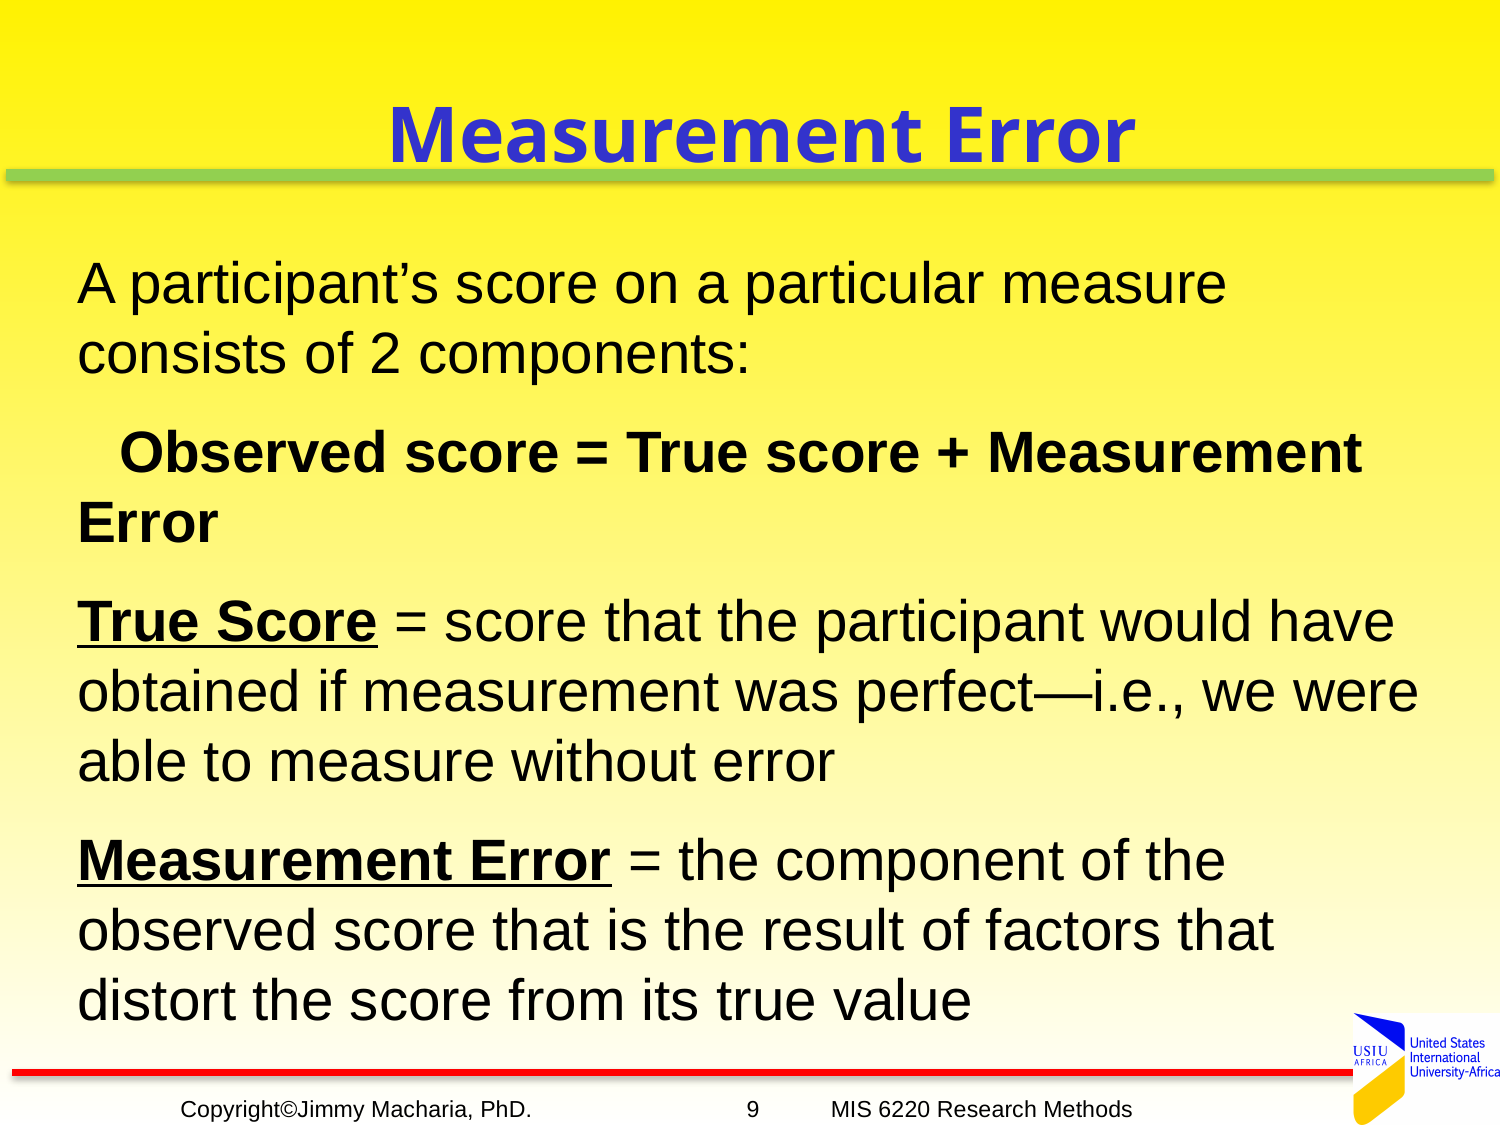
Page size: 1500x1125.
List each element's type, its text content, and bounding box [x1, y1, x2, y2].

title Measurement Error [125, 50, 1400, 213]
text_box A participant’s score on a particular measure consists of 2 components: Observed score = True score + Measurement Error True Score = score that the participant would have obtained if measurement was perfect—i.e., we were able to measure without error Measurement Error = the component of the observed score that is the result of factors that distort the score from its true value [62, 237, 1463, 1040]
picture [1353, 1013, 1500, 1125]
